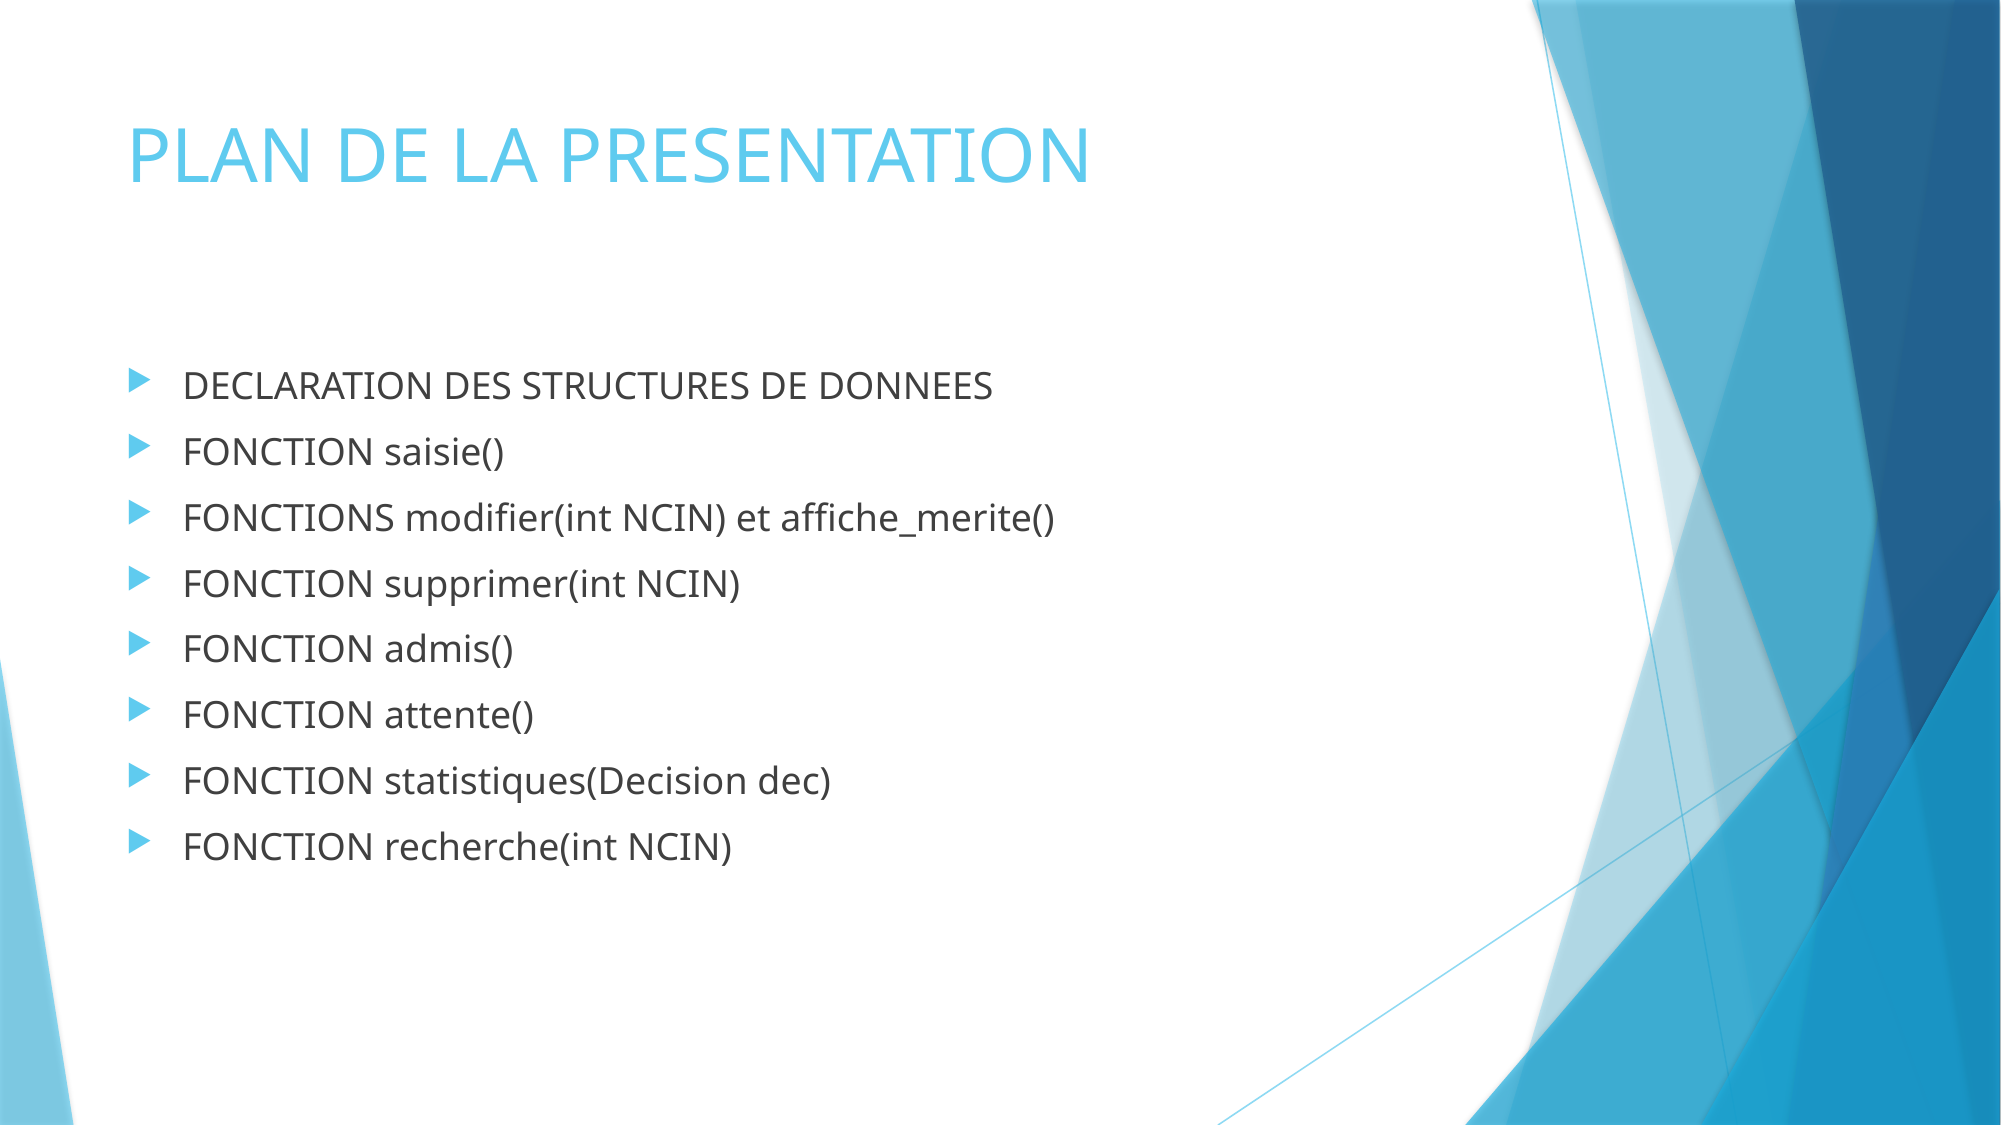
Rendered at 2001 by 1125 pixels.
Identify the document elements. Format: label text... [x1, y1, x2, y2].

title PLAN DE LA PRESENTATION [111, 99, 1522, 317]
list DECLARATION DES STRUCTURES DE DONNEES FONCTION saisie() FONCTIONS modifier(int NCIN) et affiche_merite() FONCTION supprimer(int NCIN) FONCTION admis() FONCTION attente() FONCTION statistiques(Decision dec) FONCTION recherche(int NCIN) [111, 354, 1522, 992]
